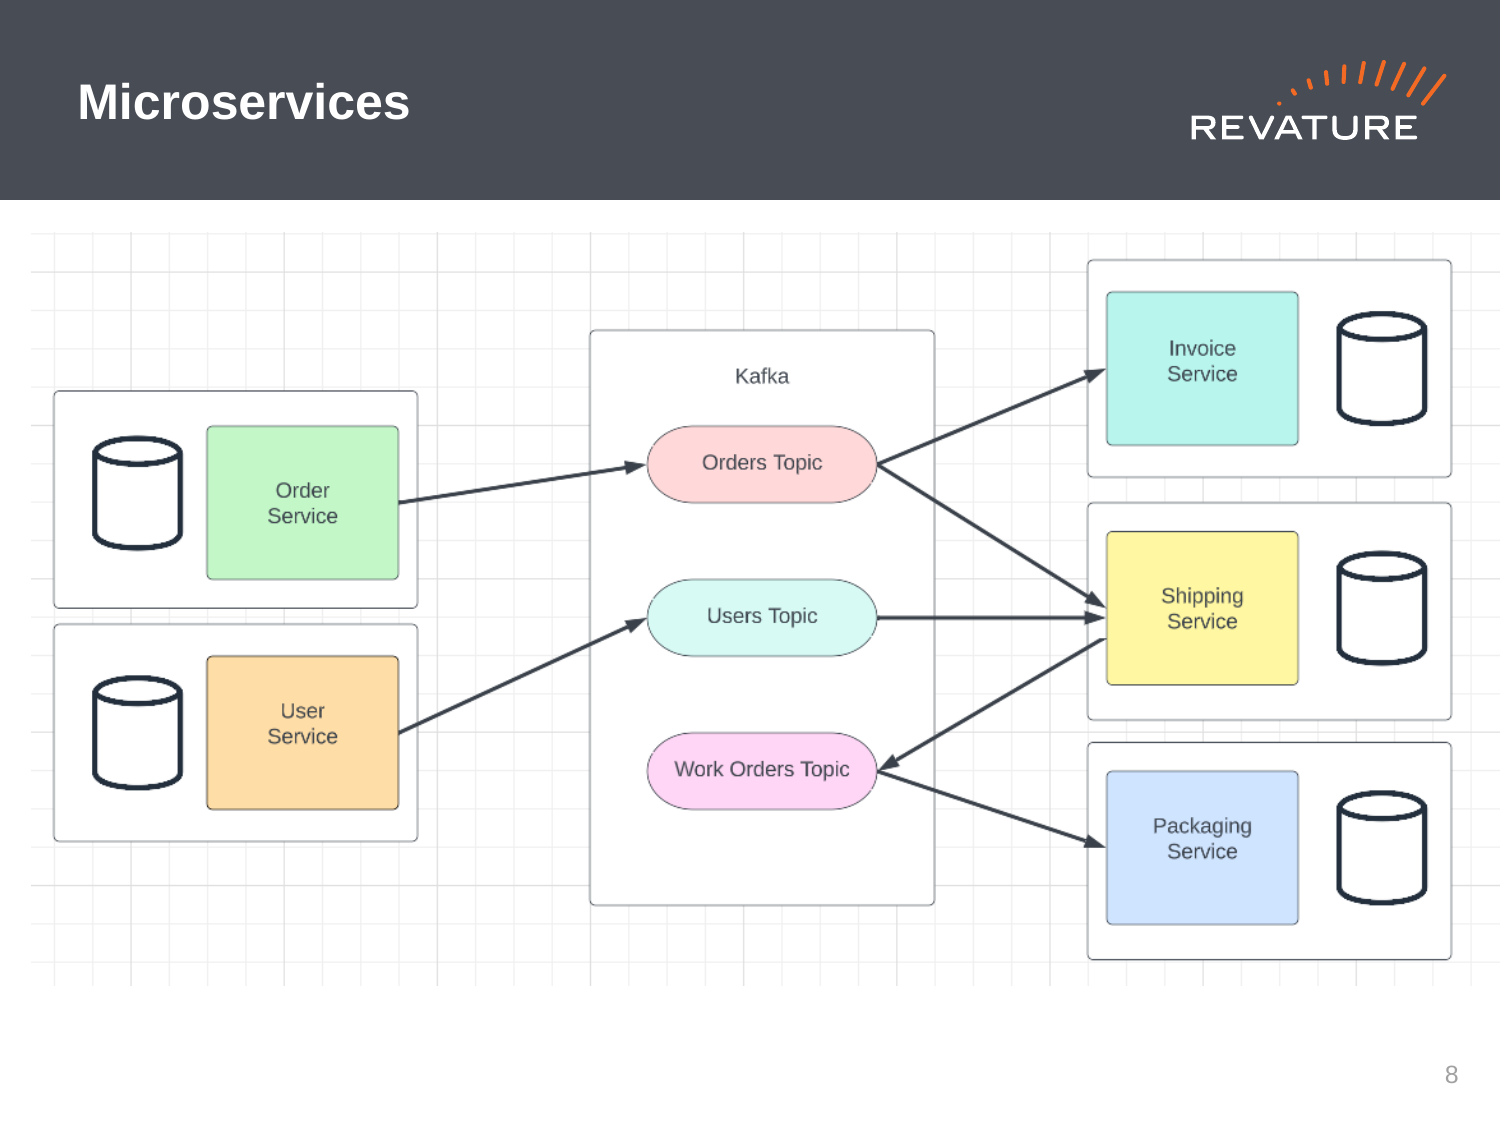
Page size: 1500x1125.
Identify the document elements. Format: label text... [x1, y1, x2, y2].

picture [31, 232, 1500, 986]
title Microservices [62, 0, 1084, 200]
slide_number 7 [1332, 1043, 1474, 1104]
